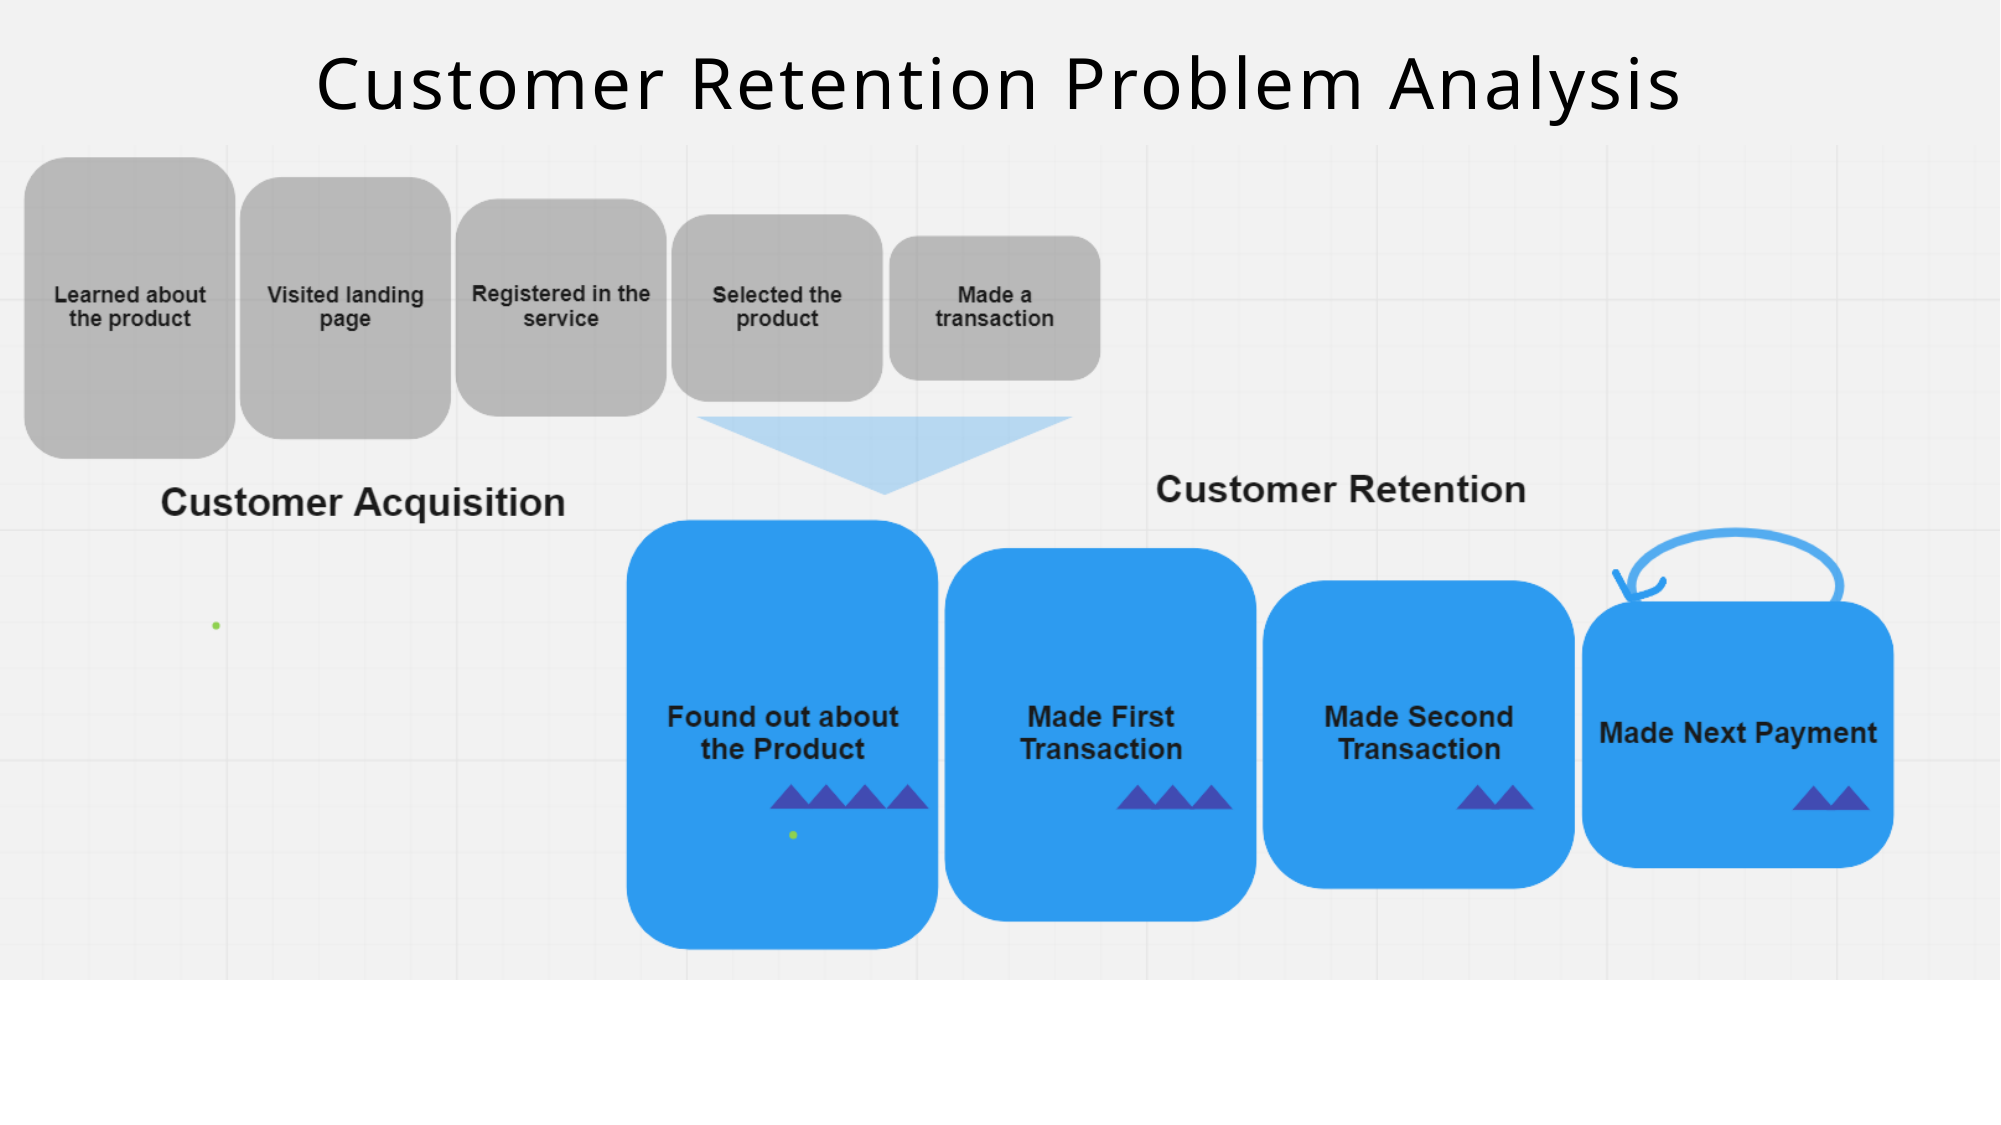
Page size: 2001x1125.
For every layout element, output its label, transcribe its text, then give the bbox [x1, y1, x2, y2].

title Customer Retention Problem Analysis [0, 0, 2000, 145]
picture [0, 145, 2000, 980]
